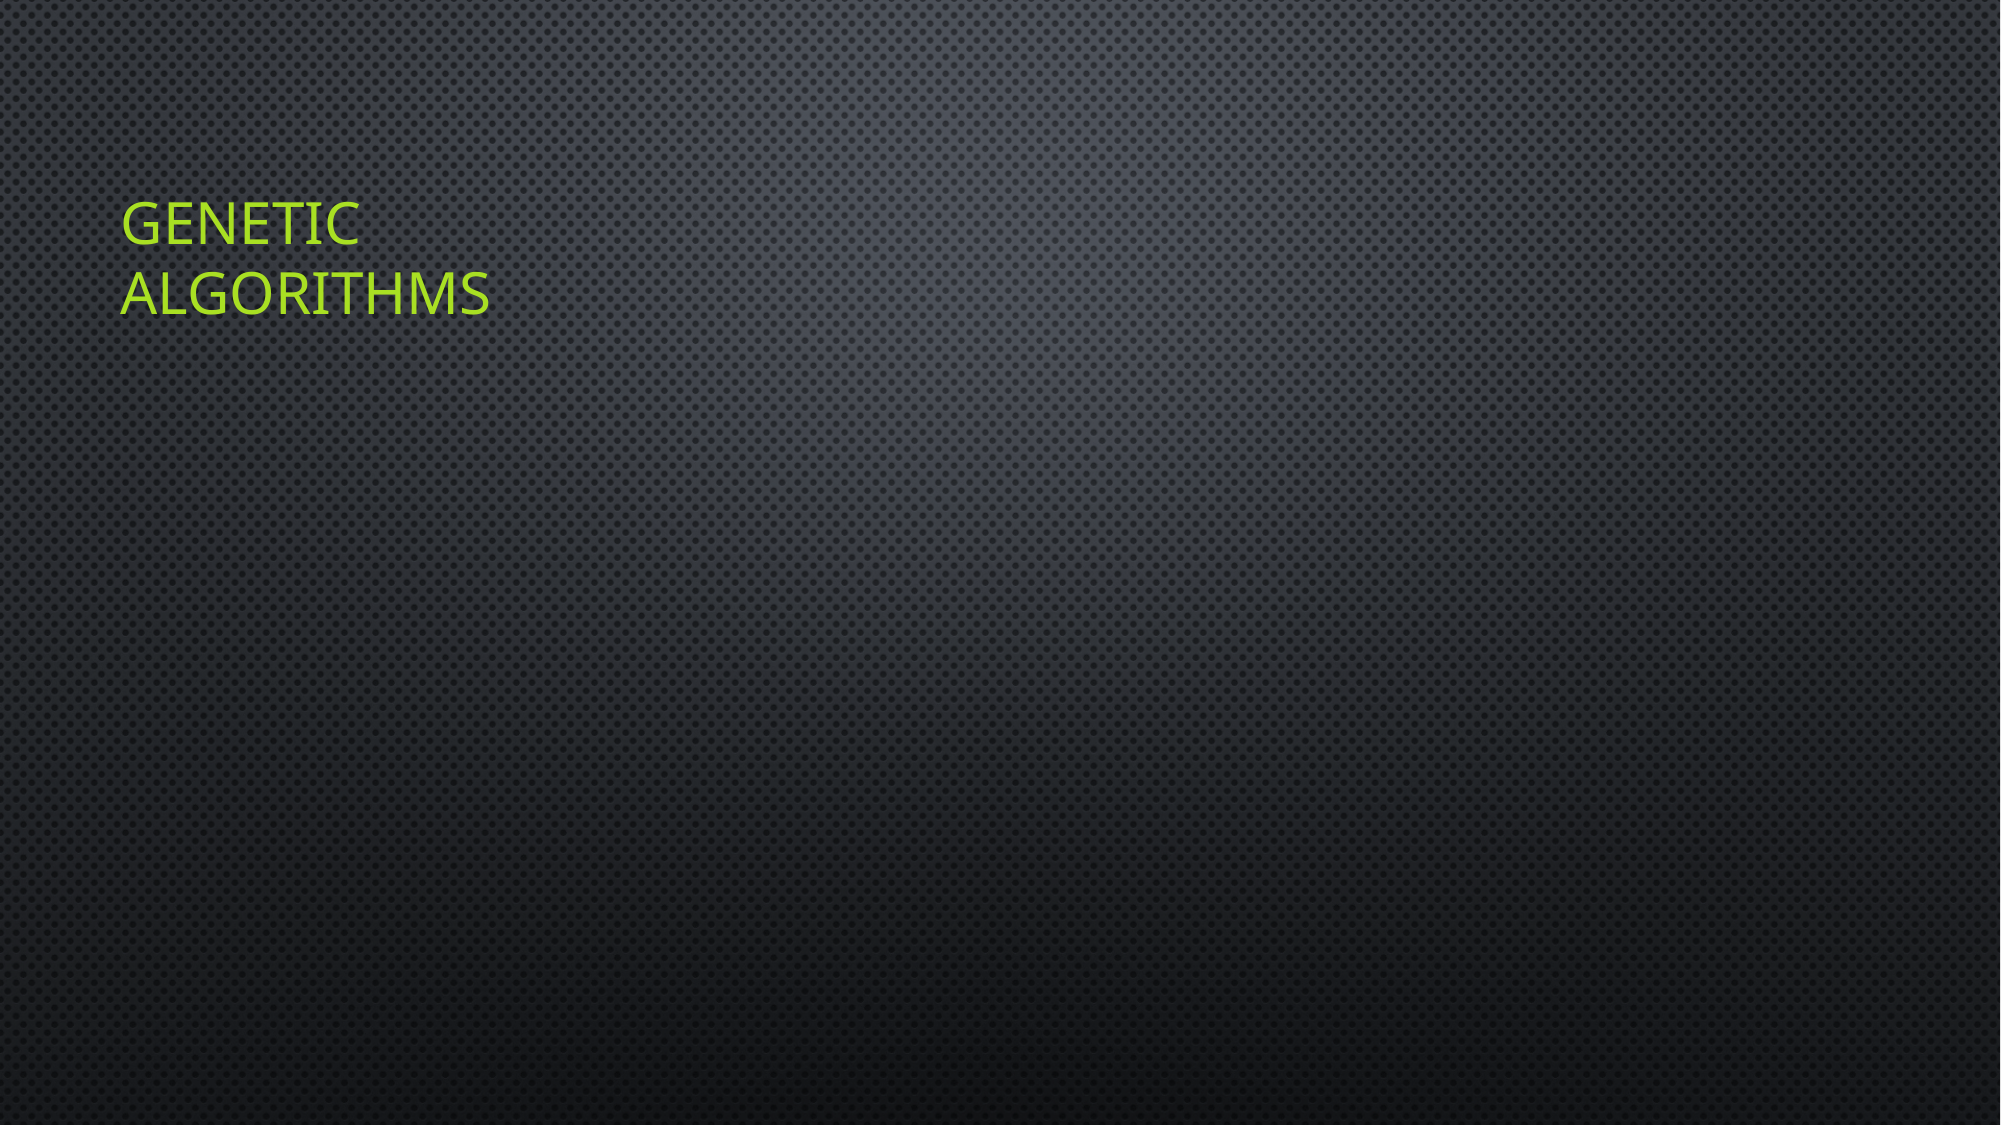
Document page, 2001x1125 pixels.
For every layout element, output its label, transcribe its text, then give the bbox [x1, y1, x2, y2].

title Genetic Algorithms [105, 99, 704, 413]
